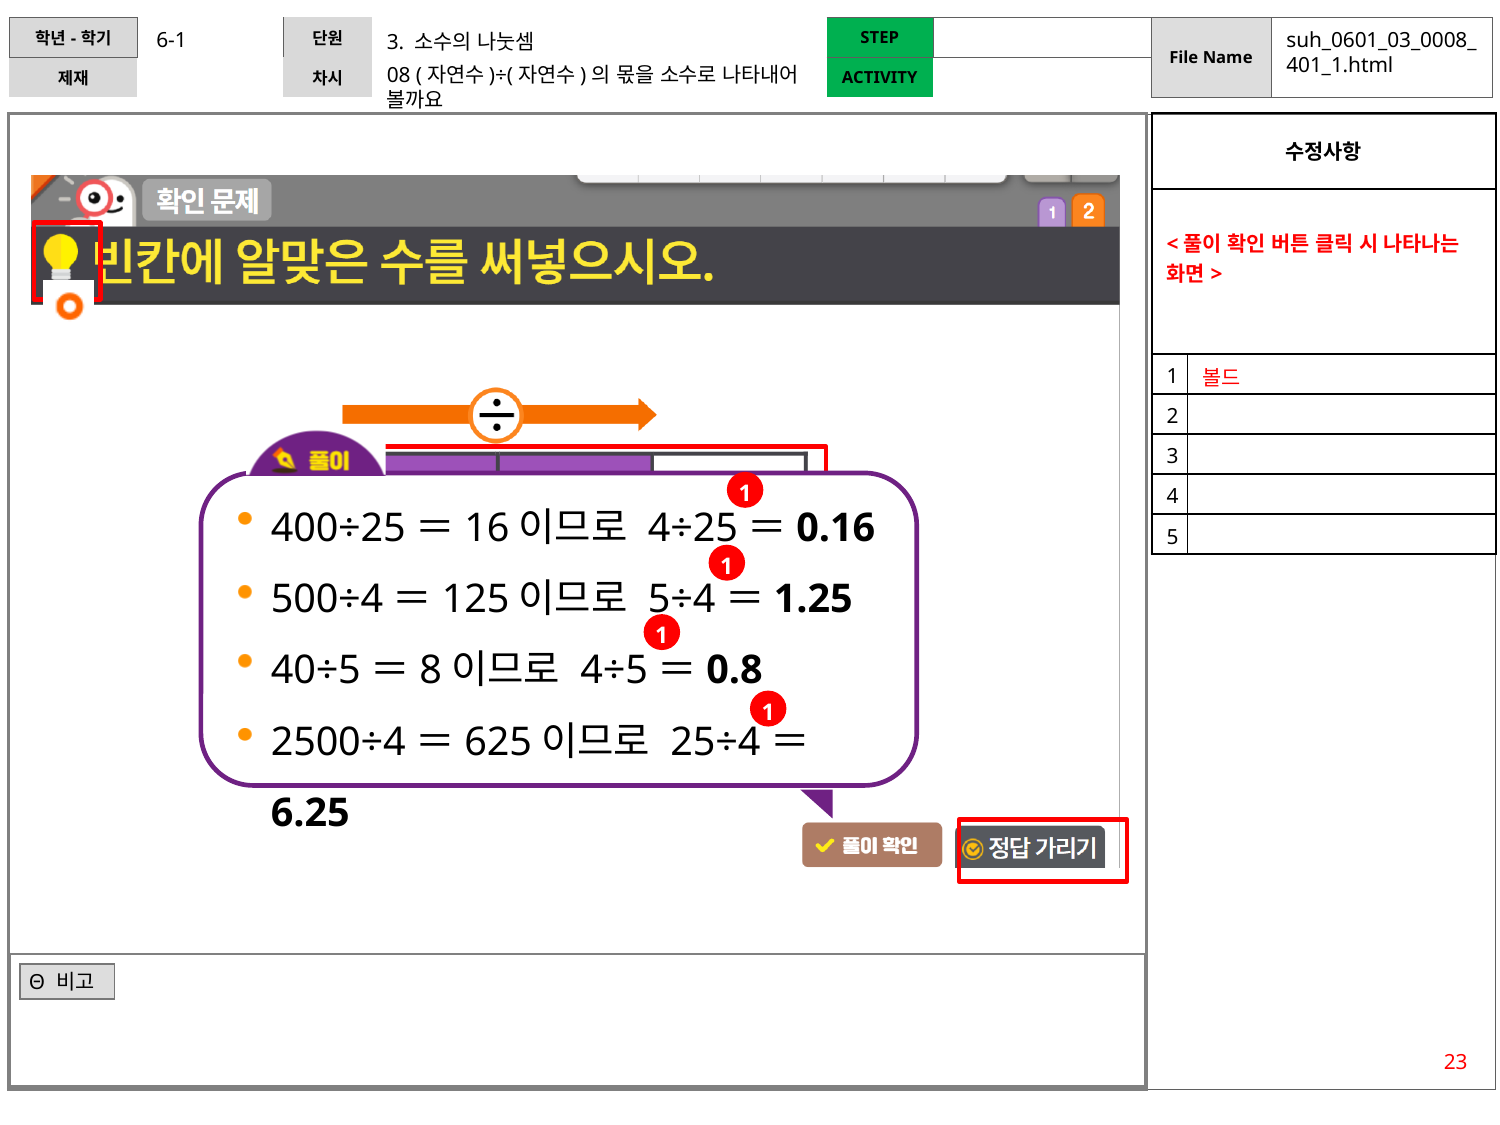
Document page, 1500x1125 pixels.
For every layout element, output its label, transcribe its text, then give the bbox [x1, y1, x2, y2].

table_cell [1188, 515, 1495, 553]
table_cell <풀이 확인 버튼 클릭 시 나타나는 화면> [1153, 190, 1495, 353]
table_cell [1188, 475, 1495, 513]
table_cell [1188, 435, 1495, 473]
text_box 3. 소수의 나눗셈 [372, 21, 715, 57]
table_cell 1 [1153, 355, 1187, 393]
text_box suh_0601_03_0008_401_1.html [1271, 18, 1500, 84]
text_box 08 (자연수)÷(자연수)의 몫을 소수로 나타내어 볼까요 [372, 54, 816, 102]
table_cell 5 [1153, 515, 1187, 553]
table_header 수정사항 [1153, 114, 1495, 188]
text_box [957, 817, 1129, 883]
table_cell 3 [1153, 435, 1187, 473]
text_box 6-1 [141, 18, 284, 55]
table_cell 2 [1153, 395, 1187, 433]
picture [31, 175, 1121, 869]
table_cell 볼드 [1188, 355, 1495, 393]
table_cell [1188, 395, 1495, 433]
table_cell 4 [1153, 475, 1187, 513]
